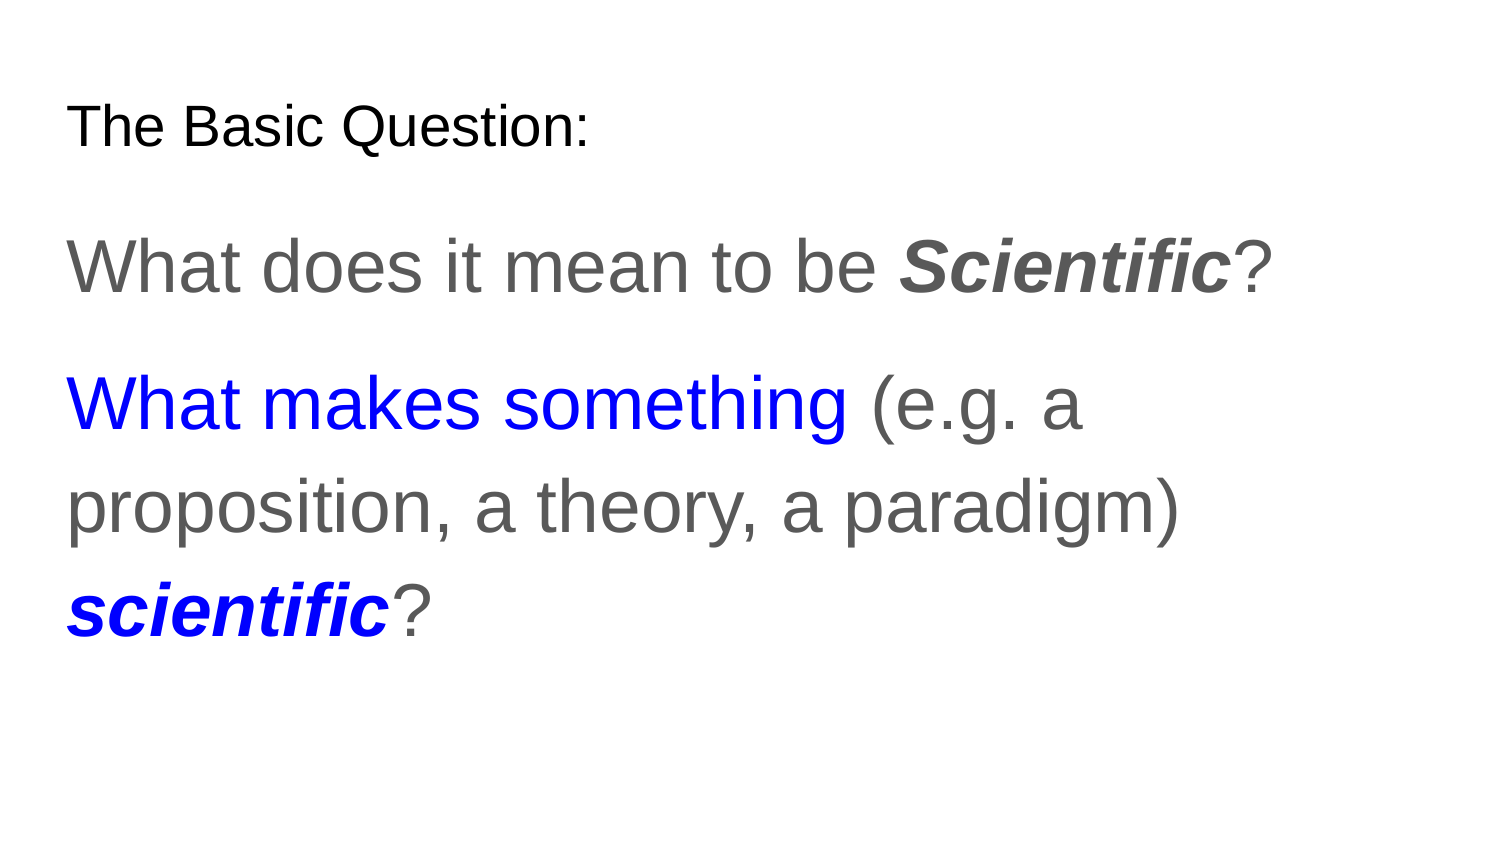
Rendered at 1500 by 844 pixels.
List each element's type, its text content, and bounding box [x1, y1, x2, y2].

title The Basic Question: [51, 72, 1449, 167]
list What does it mean to be Scientific? What makes something (e.g. a proposition, a theory, a paradigm) scientific? [51, 189, 1449, 750]
